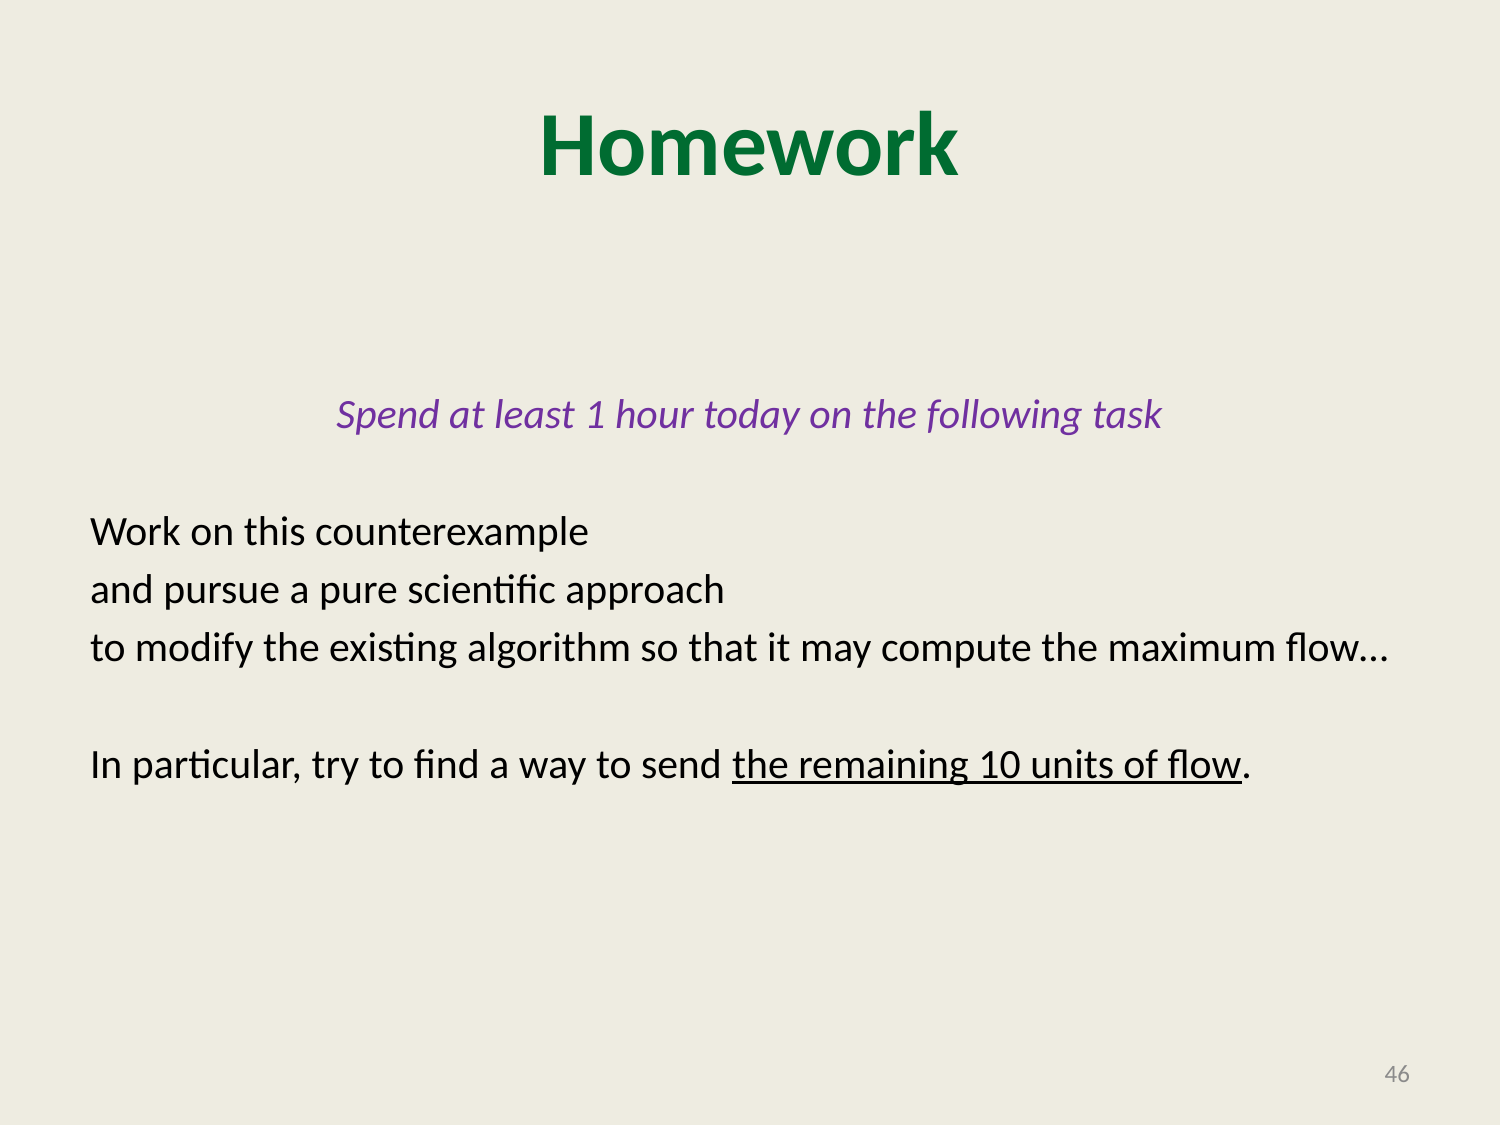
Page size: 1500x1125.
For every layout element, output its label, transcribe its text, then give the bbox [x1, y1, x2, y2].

list Spend at least 1 hour today on the following task Work on this counterexample and pursue a pure scientific approach to modify the existing algorithm so that it may compute the maximum flow… In particular, try to find a way to send the remaining 10 units of flow. [75, 262, 1425, 1005]
title Homework [75, 45, 1425, 233]
slide_number 46 [1074, 1042, 1425, 1103]
